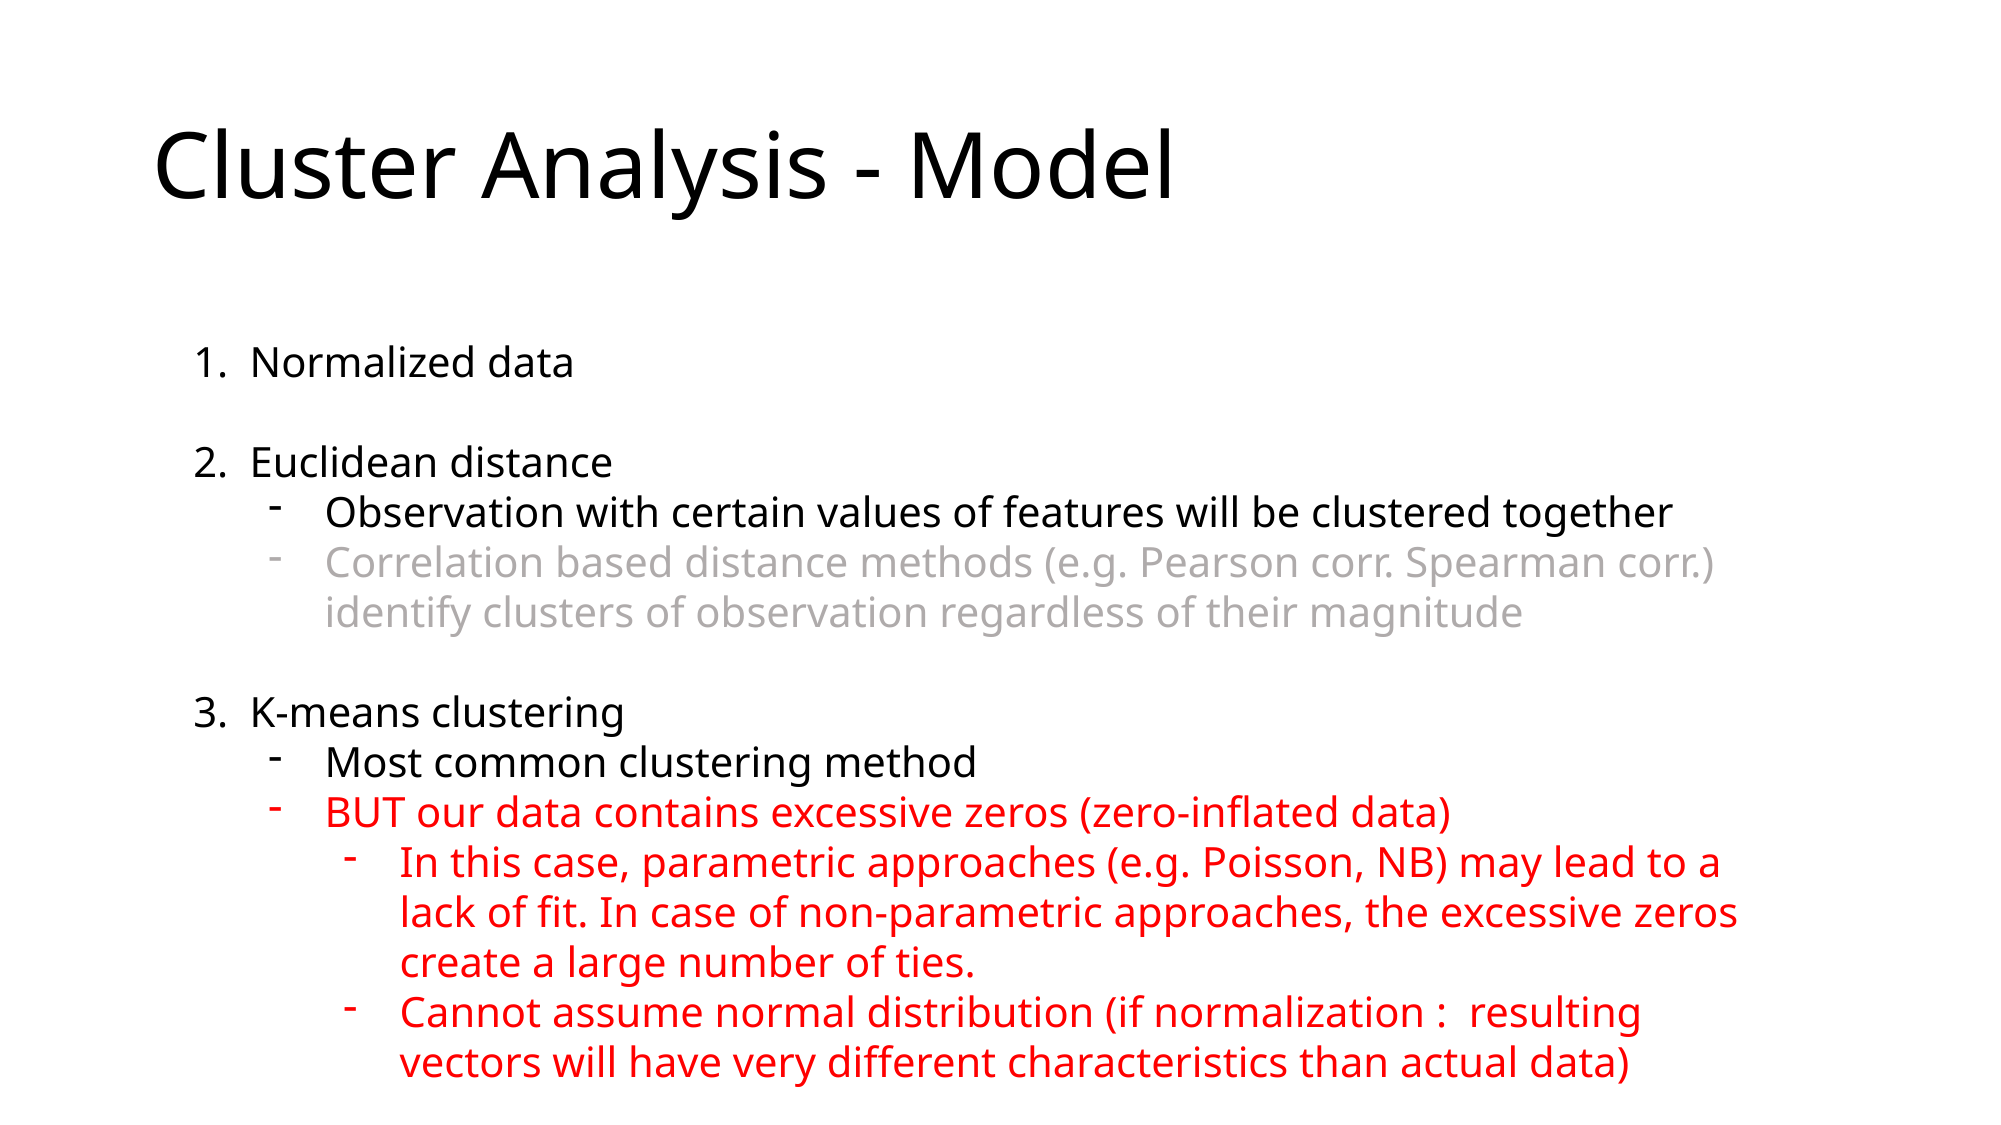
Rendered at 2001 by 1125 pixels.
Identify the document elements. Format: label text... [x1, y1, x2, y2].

text_box Normalized data Euclidean distance Observation with certain values of features will be clustered together Correlation based distance methods (e.g. Pearson corr. Spearman corr.) identify clusters of observation regardless of their magnitude K-means clustering Most common clustering method BUT our data contains excessive zeros (zero-inflated data) In this case, parametric approaches (e.g. Poisson, NB) may lead to a lack of fit. In case of non-parametric approaches, the excessive zeros create a large number of ties. Cannot assume normal distribution (if normalization : resulting vectors will have very different characteristics than actual data) [178, 328, 1792, 1125]
title Cluster Analysis - Model [137, 59, 1863, 278]
